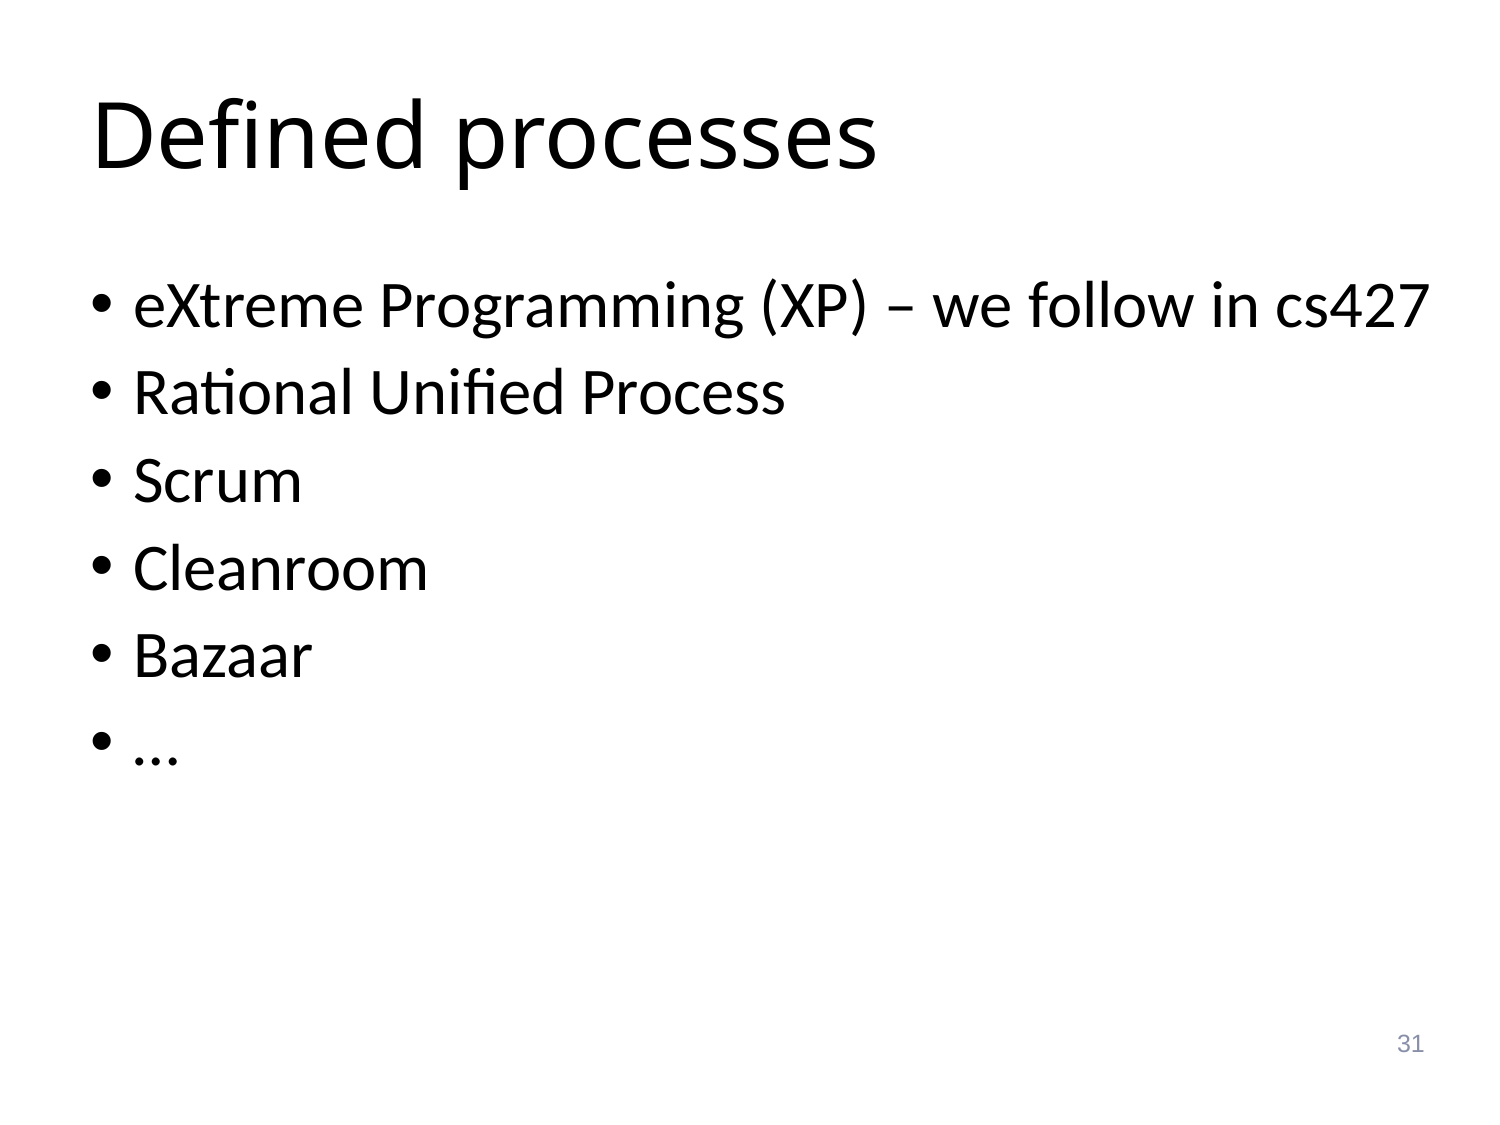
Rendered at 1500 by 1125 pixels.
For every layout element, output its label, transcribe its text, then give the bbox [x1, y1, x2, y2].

slide_number 31 [1074, 1021, 1425, 1065]
list eXtreme Programming (XP) – we follow in cs427 Rational Unified Process Scrum Cleanroom Bazaar … [75, 262, 1472, 1038]
title Defined processes [75, 45, 1425, 233]
